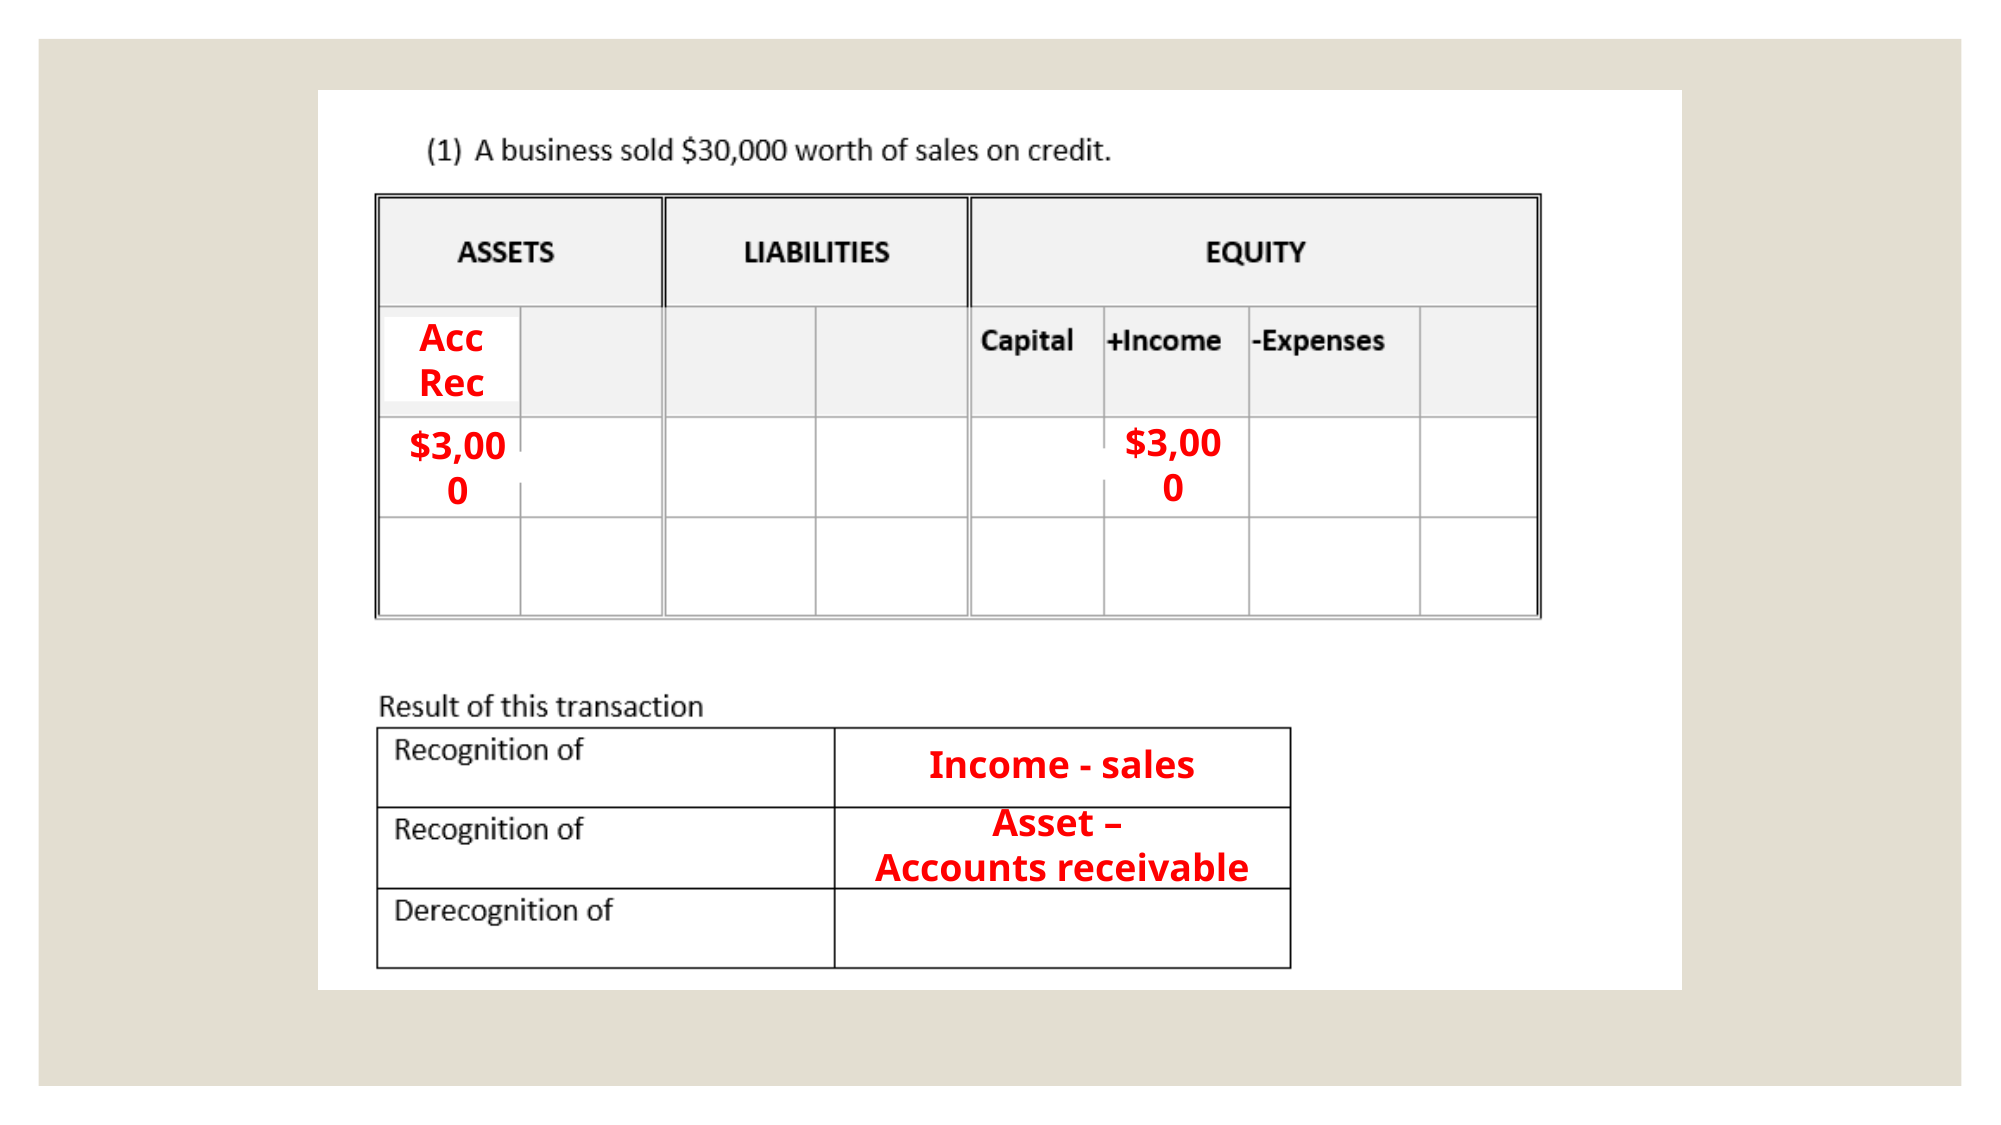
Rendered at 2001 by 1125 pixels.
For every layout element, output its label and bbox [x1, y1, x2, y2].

picture [318, 90, 1682, 990]
